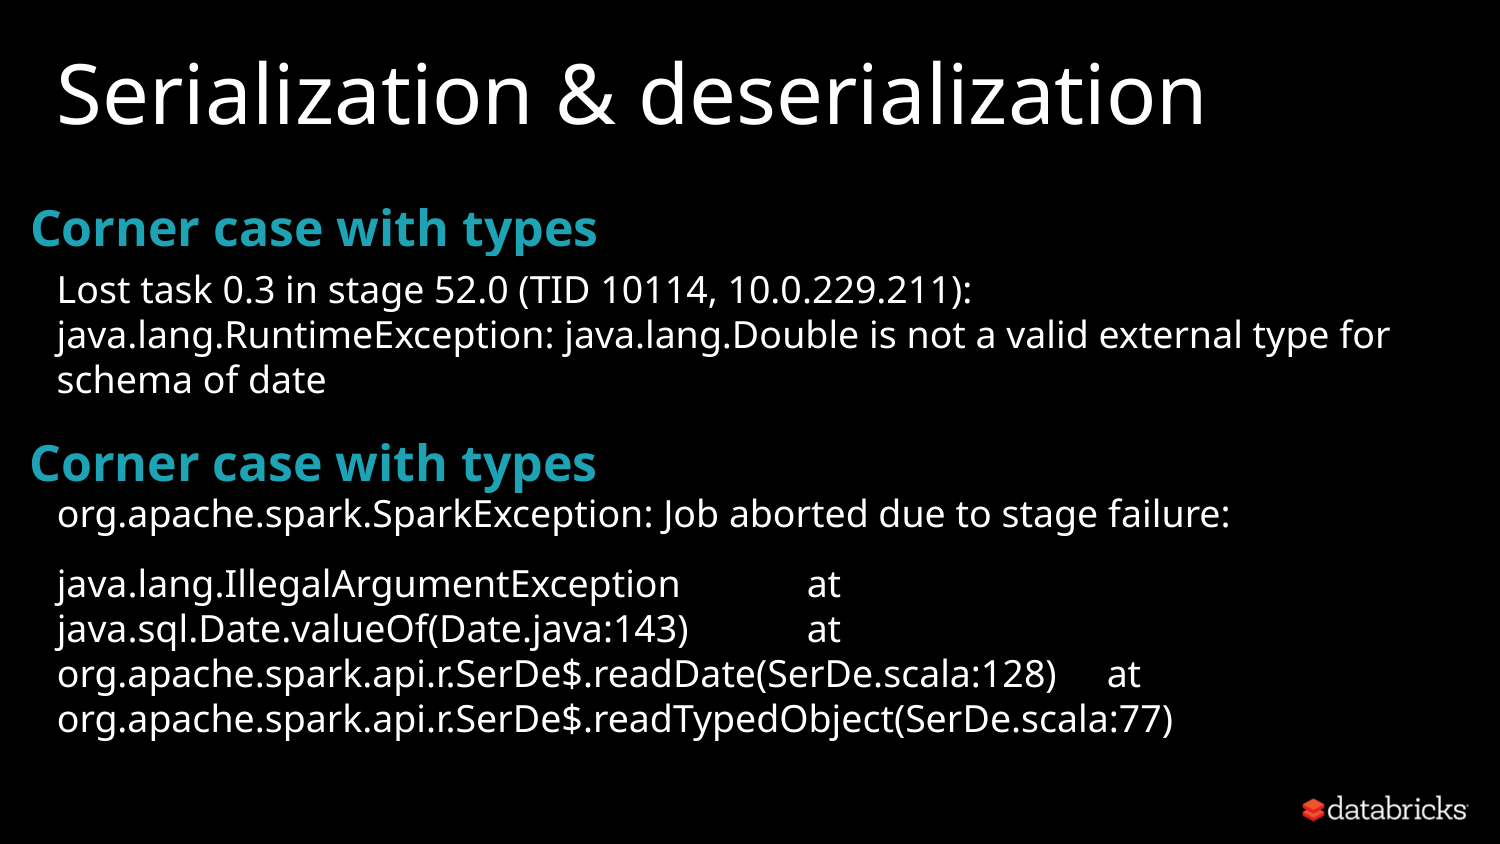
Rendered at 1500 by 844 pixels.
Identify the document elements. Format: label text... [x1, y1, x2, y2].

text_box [41, 188, 1447, 411]
picture [1299, 793, 1472, 824]
title Serialization & deserialization [41, 33, 1447, 175]
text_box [41, 423, 1447, 797]
